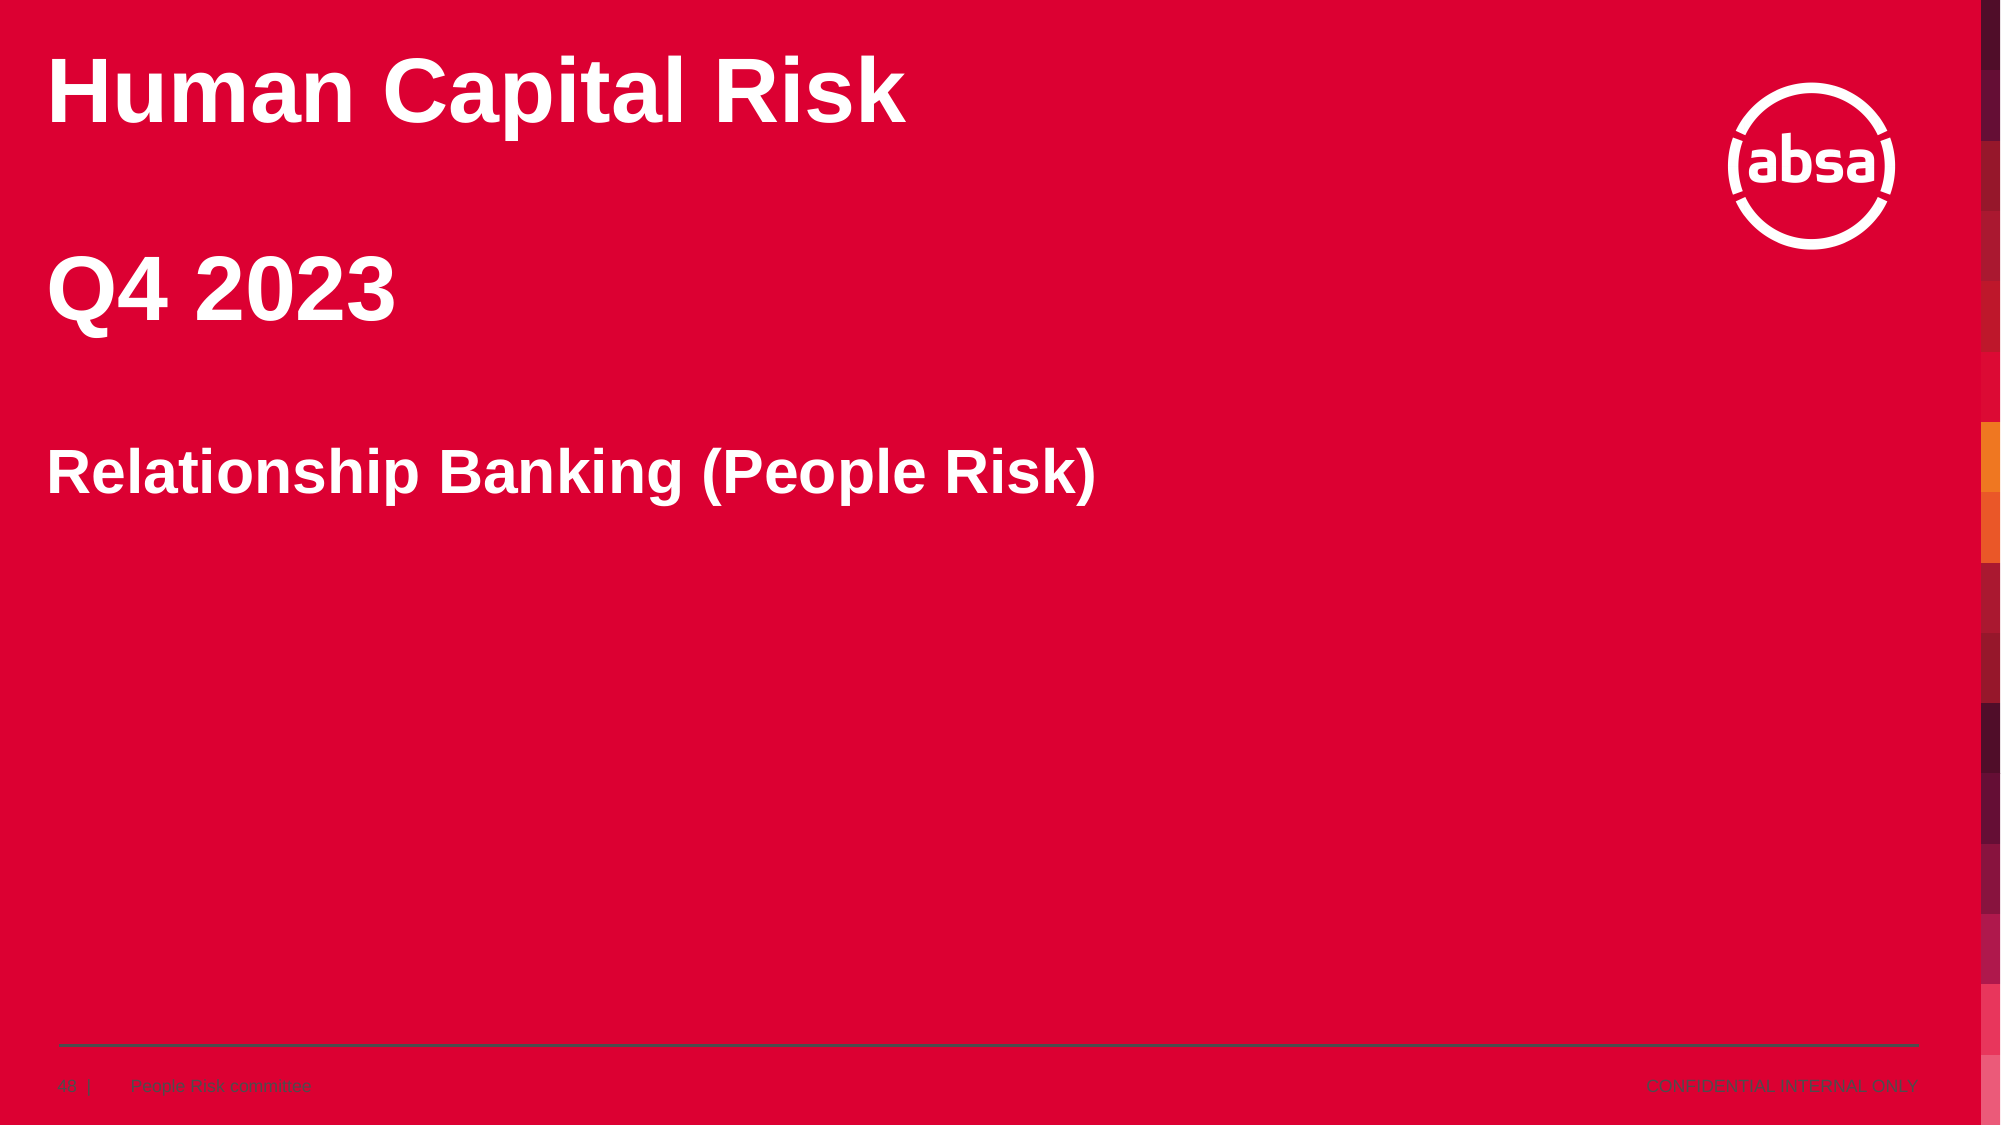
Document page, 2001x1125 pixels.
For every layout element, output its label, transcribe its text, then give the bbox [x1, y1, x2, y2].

title Human Capital Risk Q4 2023 Relationship Banking (People Risk) [46, 103, 1223, 588]
picture [1656, 14, 1967, 318]
